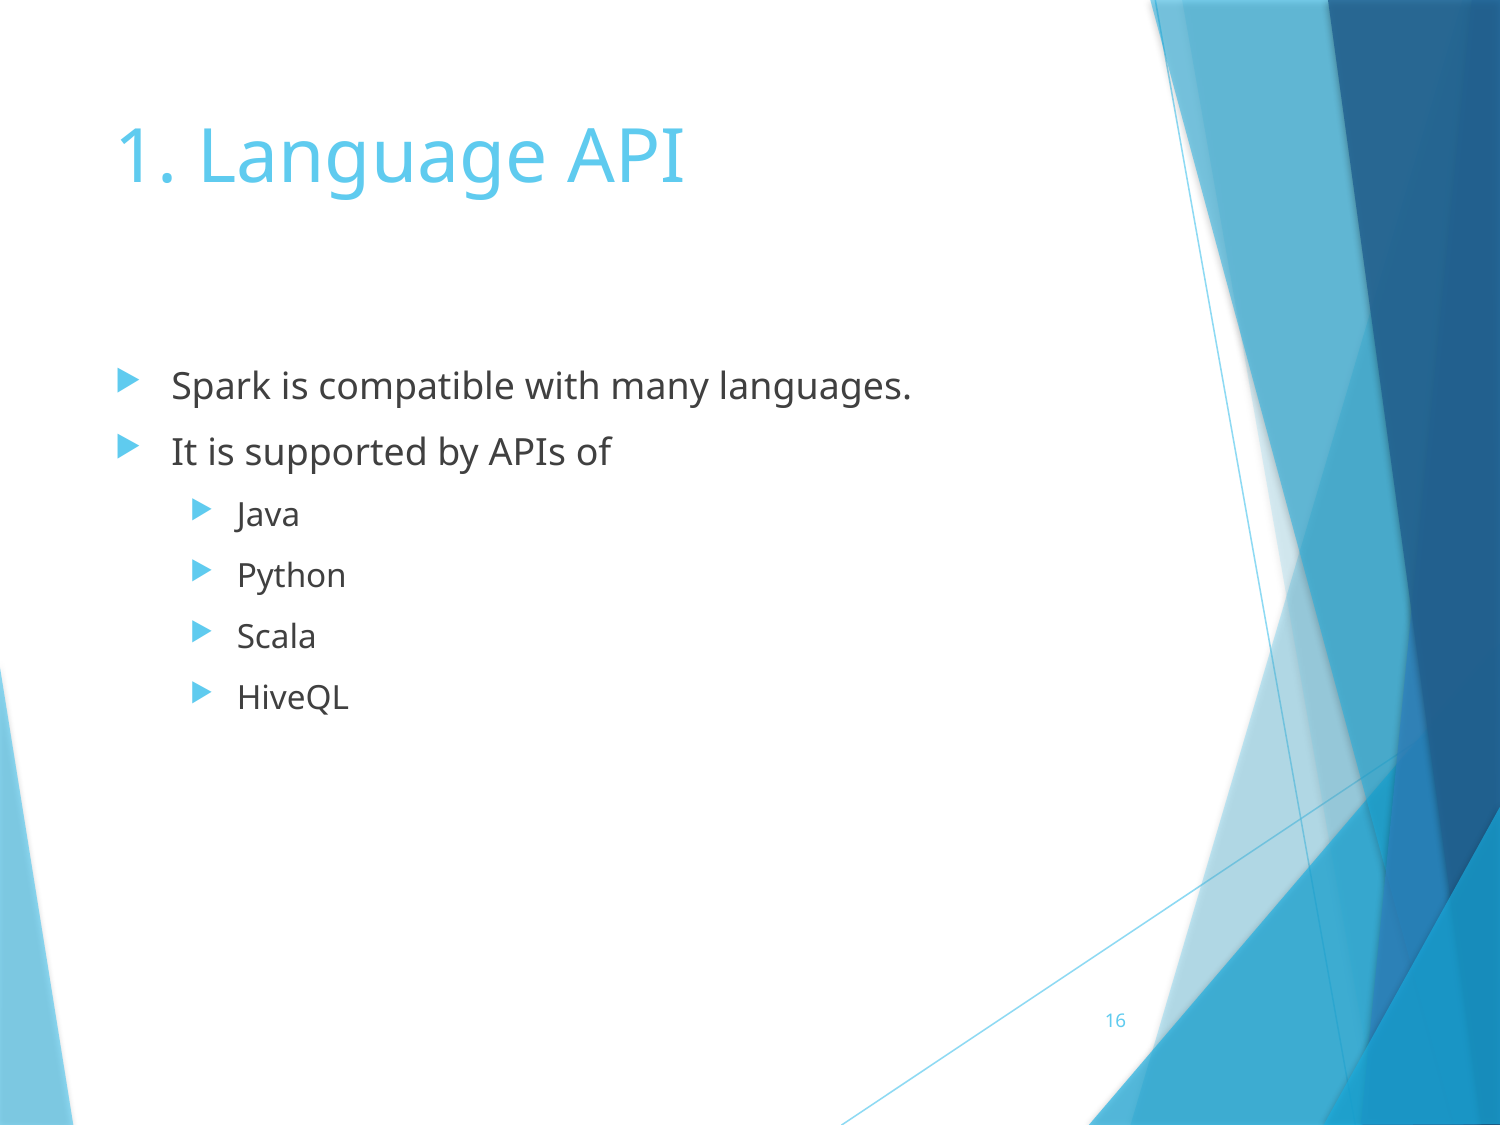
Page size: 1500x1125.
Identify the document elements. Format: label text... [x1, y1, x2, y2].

list Spark is compatible with many languages. It is supported by APIs of Java Python Scala HiveQL [99, 354, 1142, 992]
title 1. Language API [99, 99, 1142, 317]
slide_number 16 [1057, 991, 1142, 1051]
